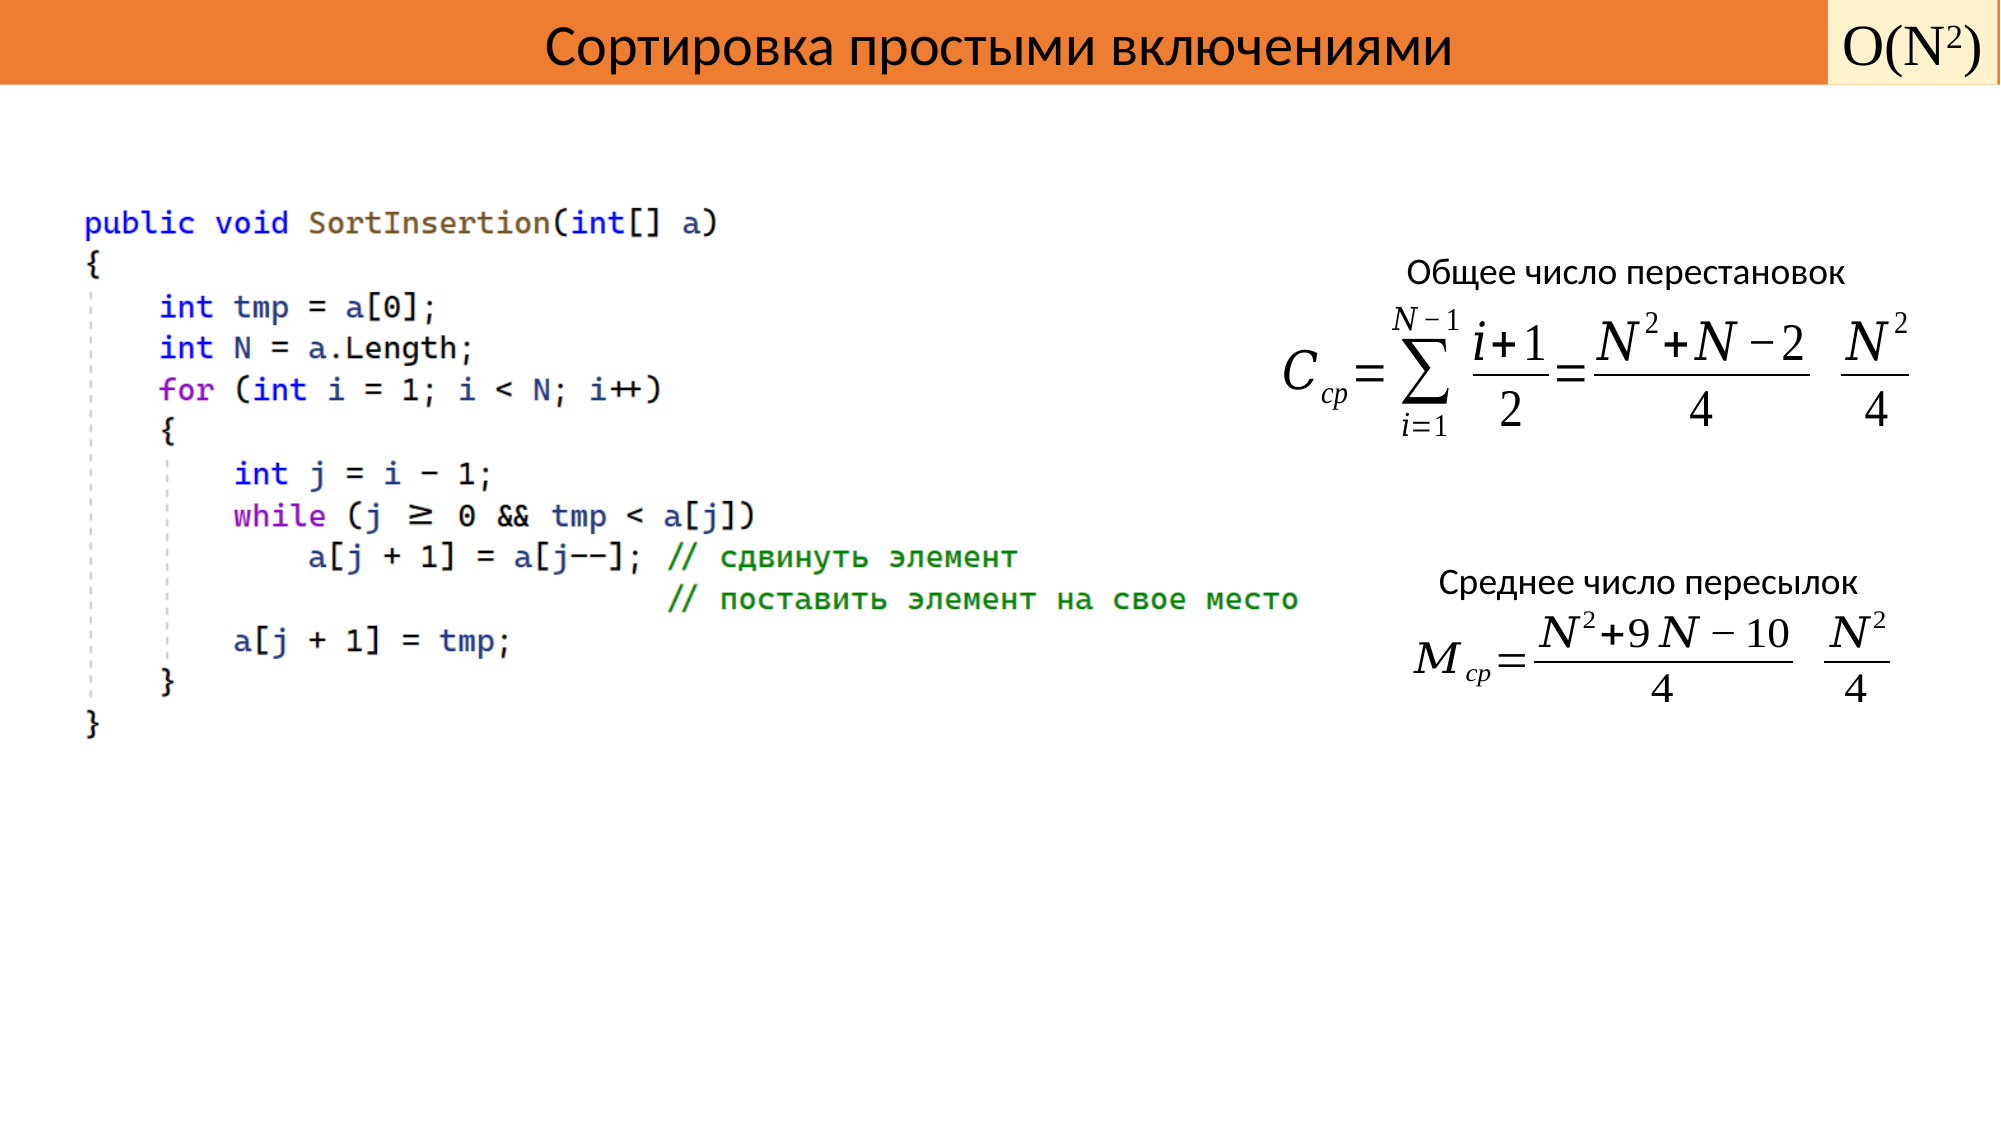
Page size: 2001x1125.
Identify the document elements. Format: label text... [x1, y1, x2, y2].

text_box Общее число перестановок [1391, 239, 1862, 300]
text_box Среднее число пересылок [1423, 549, 1880, 610]
text_box O(N2) [1827, 0, 1998, 85]
text_box Сортировка простыми включениями [0, 0, 1827, 85]
picture [68, 203, 1366, 752]
